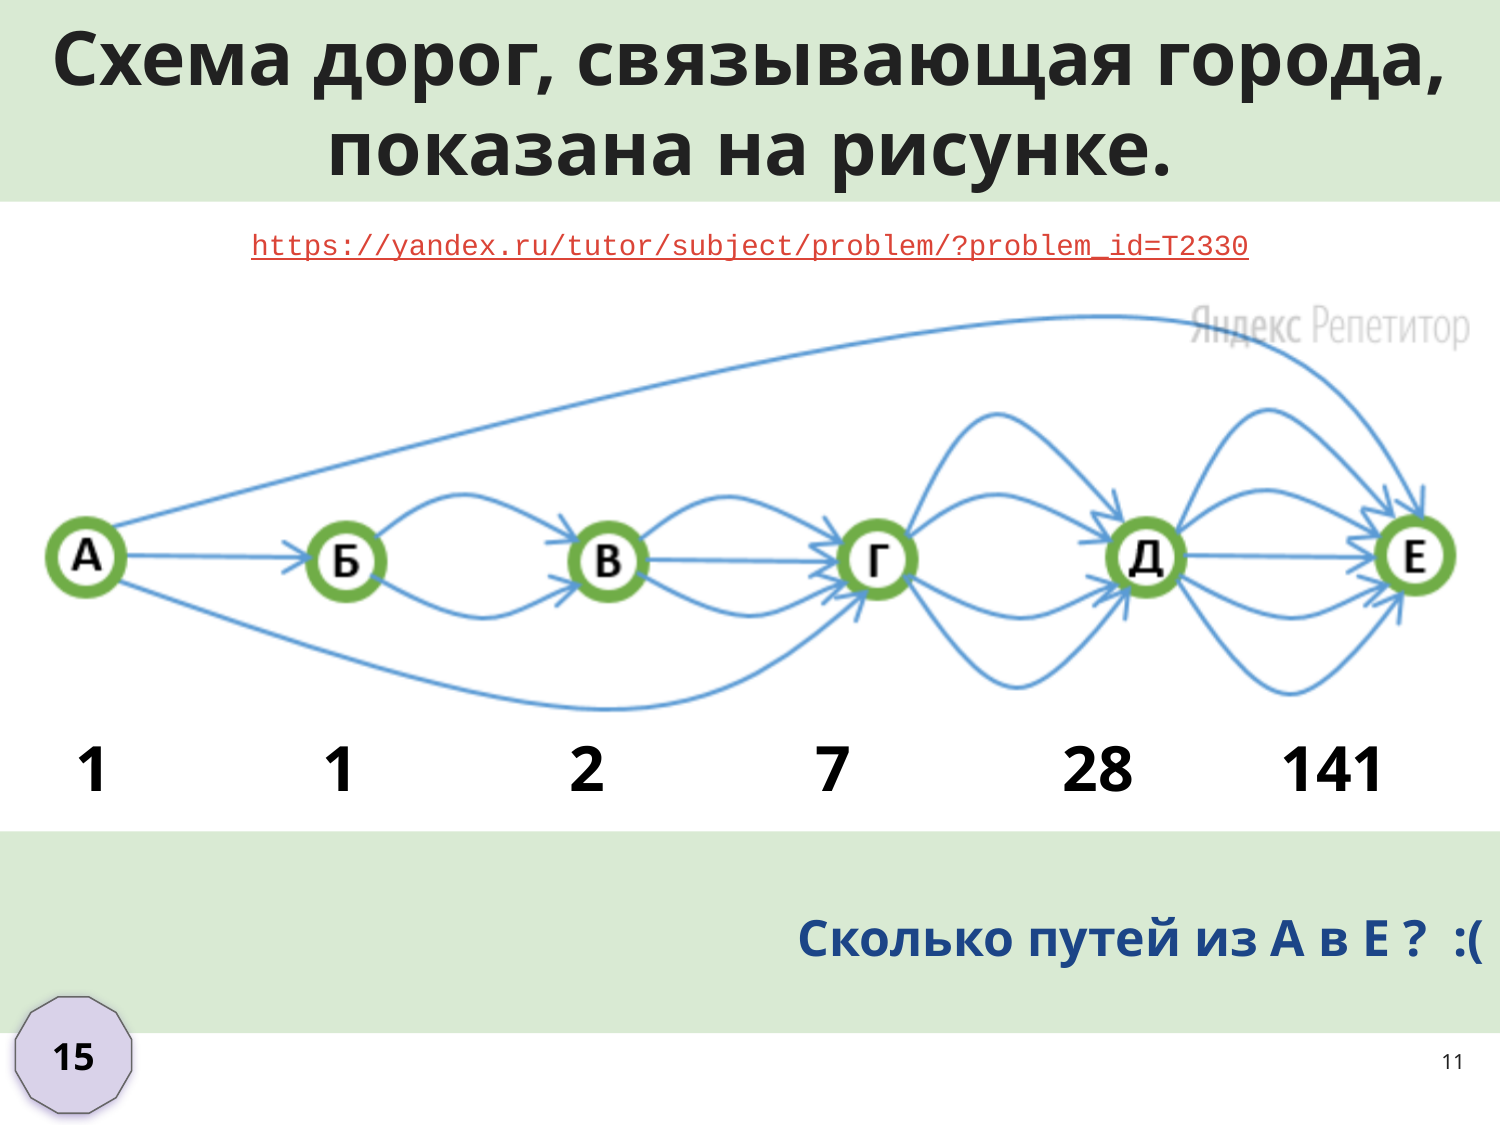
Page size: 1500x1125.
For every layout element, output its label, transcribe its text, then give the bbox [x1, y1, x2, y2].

list https://yandex.ru/tutor/subject/problem/?problem_id=T2330 [0, 206, 1500, 293]
slide_number ‹#› [1389, 1034, 1480, 1106]
text_box Сколько путей из A в E ? :( [0, 831, 1500, 1034]
text_box 15 [15, 996, 132, 1114]
text_box 1 1 2 7 28 141 [60, 702, 1500, 811]
picture [24, 266, 1476, 757]
title Схема дорог, связывающая города, показана на рисунке. [0, 0, 1500, 202]
